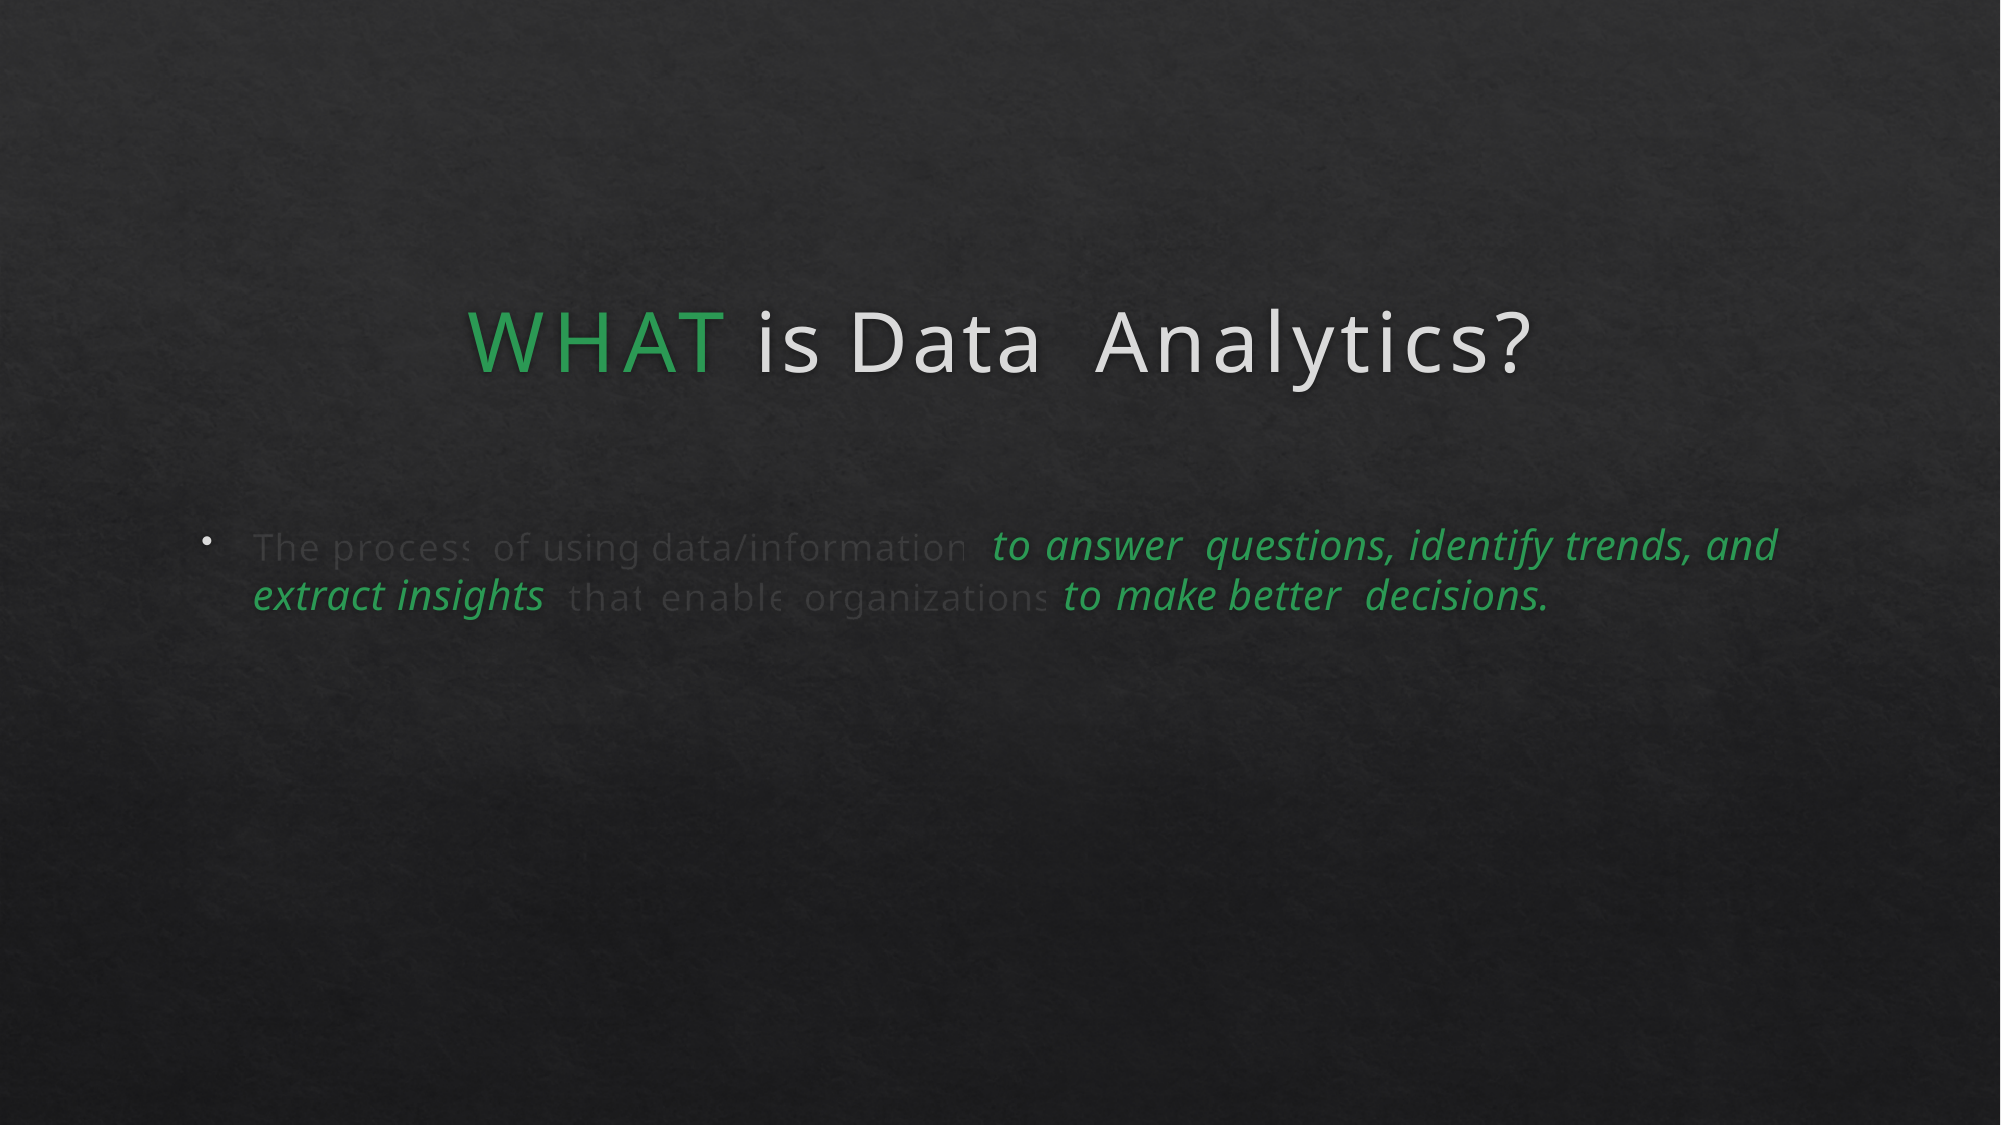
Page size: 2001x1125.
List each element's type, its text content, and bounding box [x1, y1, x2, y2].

title WHAT is Data Analytics? [150, 259, 1850, 419]
list The process of using data/information to answer questions, identify trends, and extract insights that enable organizations to make better decisions. [181, 511, 1880, 671]
